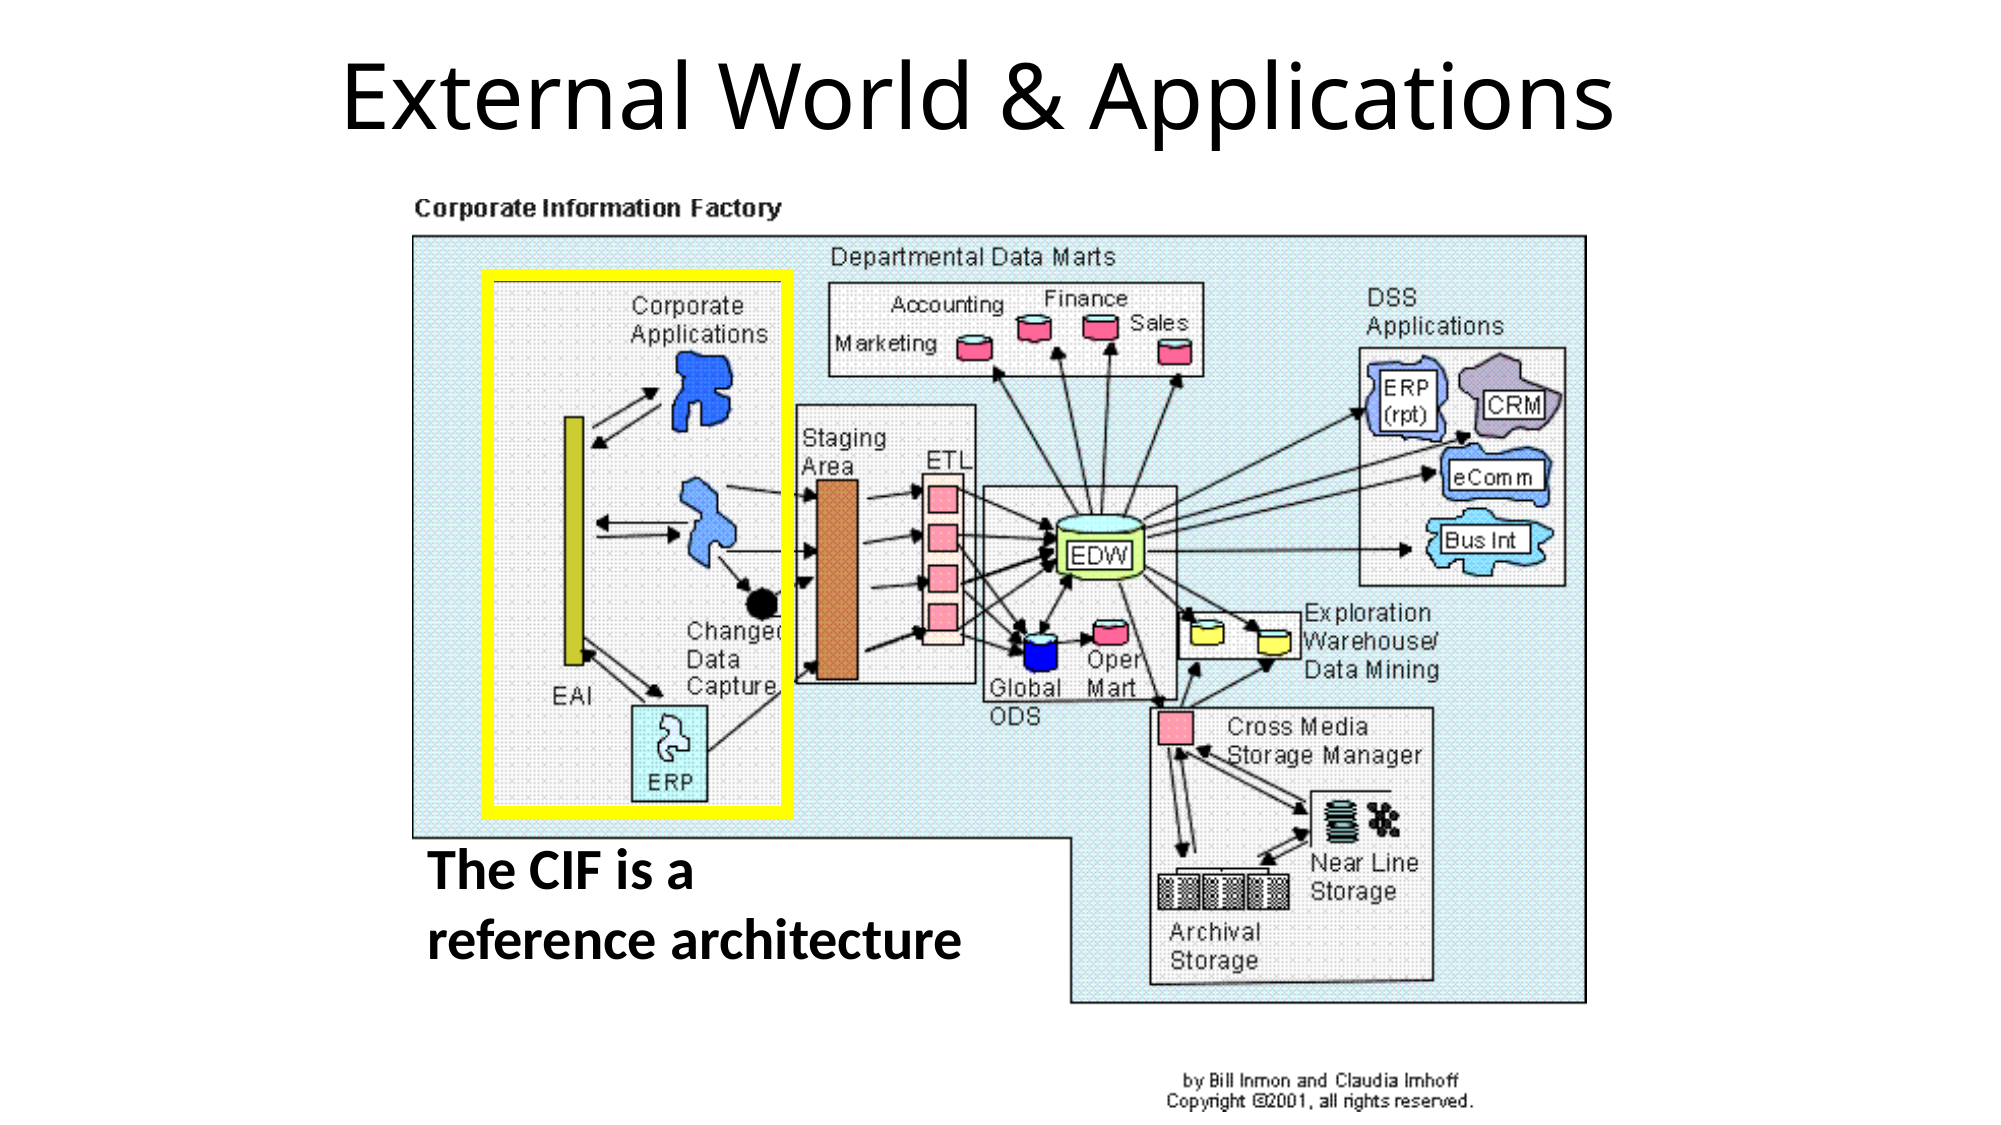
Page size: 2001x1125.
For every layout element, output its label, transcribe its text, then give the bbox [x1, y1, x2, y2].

title External World & Applications [324, 0, 1675, 200]
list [412, 199, 1587, 1112]
